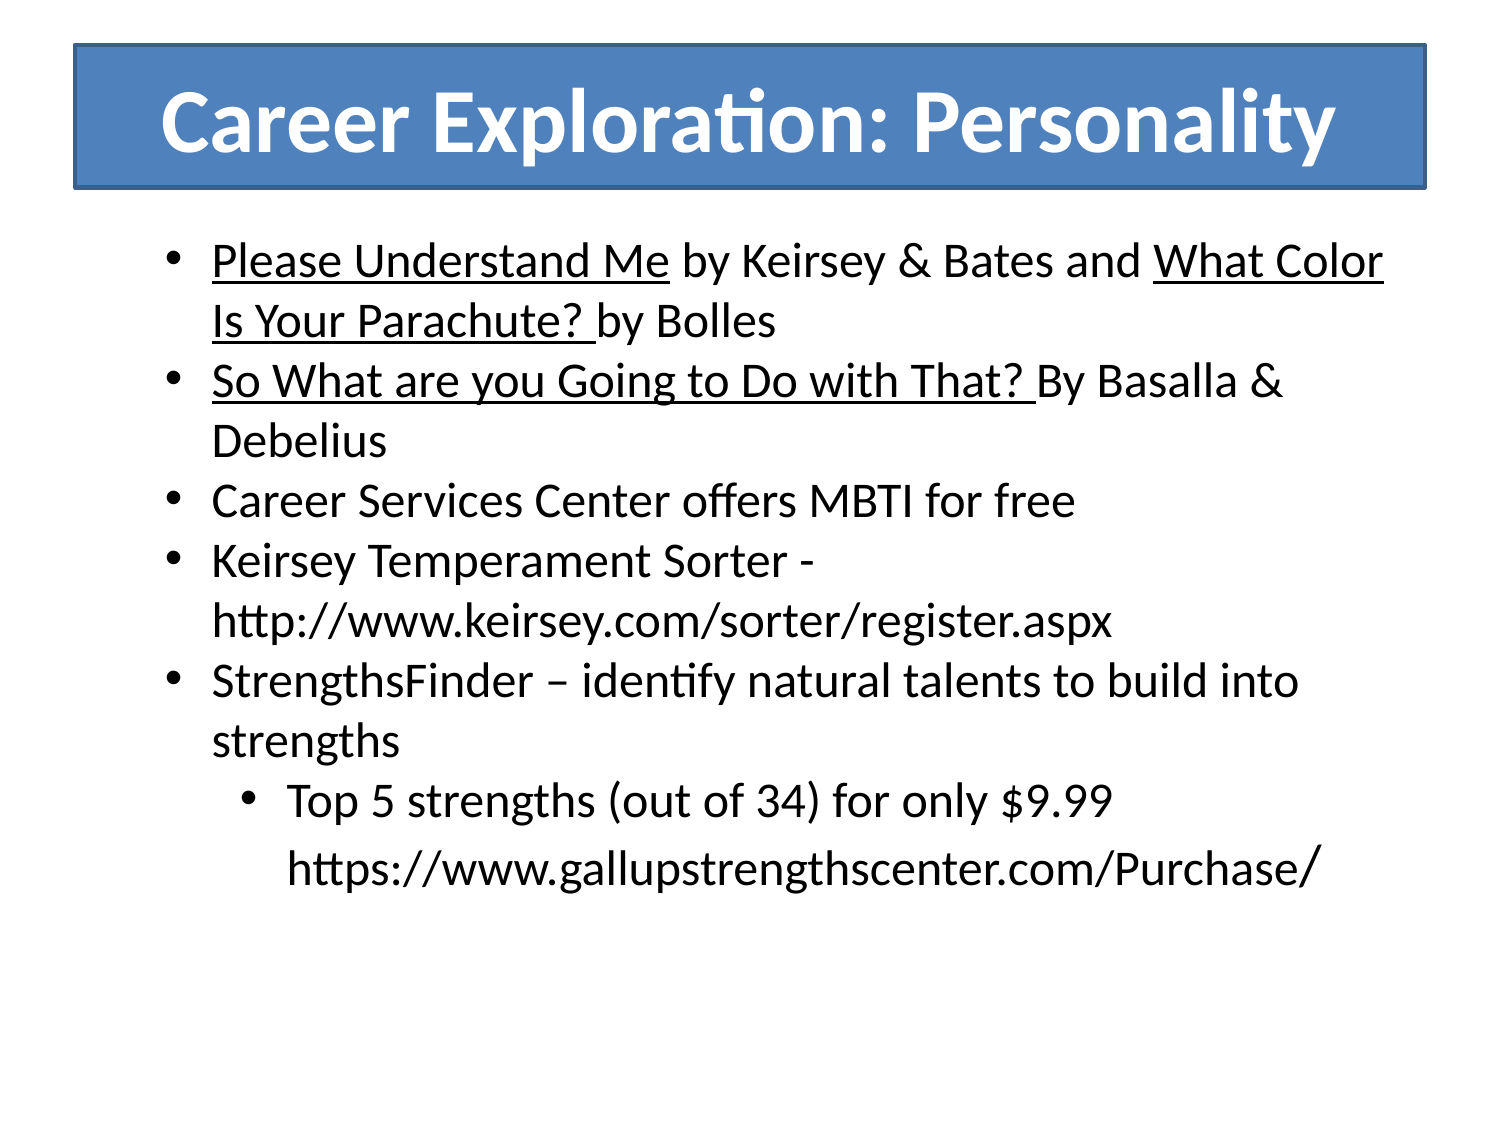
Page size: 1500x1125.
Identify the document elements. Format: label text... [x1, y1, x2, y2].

text_box Please Understand Me by Keirsey & Bates and What Color Is Your Parachute? by Bolles So What are you Going to Do with That? By Basalla & Debelius Career Services Center offers MBTI for free Keirsey Temperament Sorter - http://www.keirsey.com/sorter/register.aspx StrengthsFinder – identify natural talents to build into strengths Top 5 strengths (out of 34) for only $9.99 https://www.gallupstrengthscenter.com/Purchase/ [74, 220, 1425, 905]
title Career Exploration: Personality [73, 43, 1427, 190]
